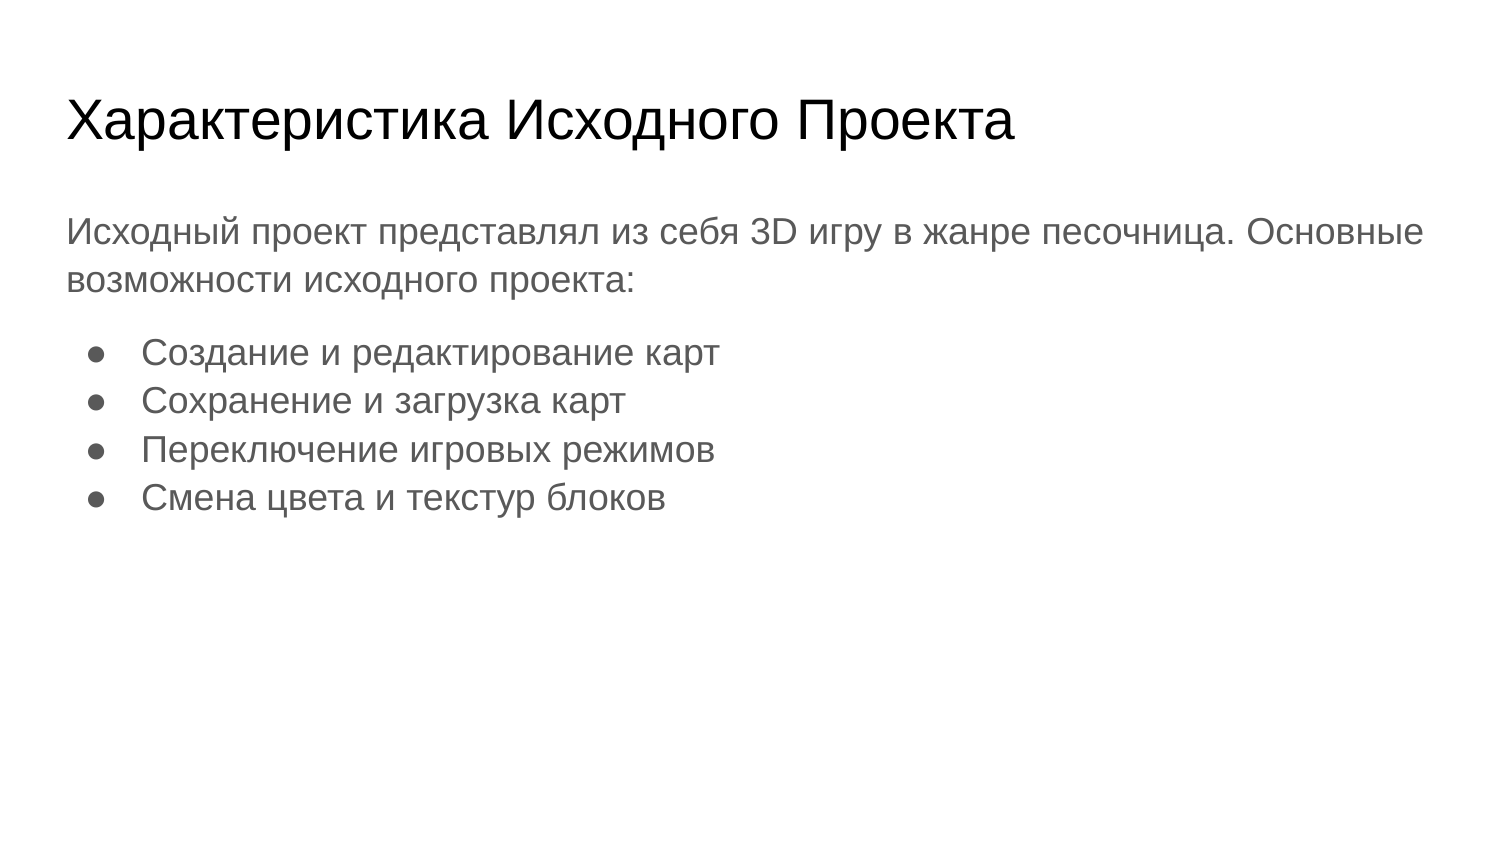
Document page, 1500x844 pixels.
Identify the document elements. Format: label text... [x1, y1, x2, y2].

title Характеристика Исходного Проекта [51, 72, 1449, 167]
list Исходный проект представлял из себя 3D игру в жанре песочница. Основные возможности исходного проекта: Создание и редактирование карт Сохранение и загрузка карт Переключение игровых режимов Смена цвета и текстур блоков [51, 189, 1449, 750]
